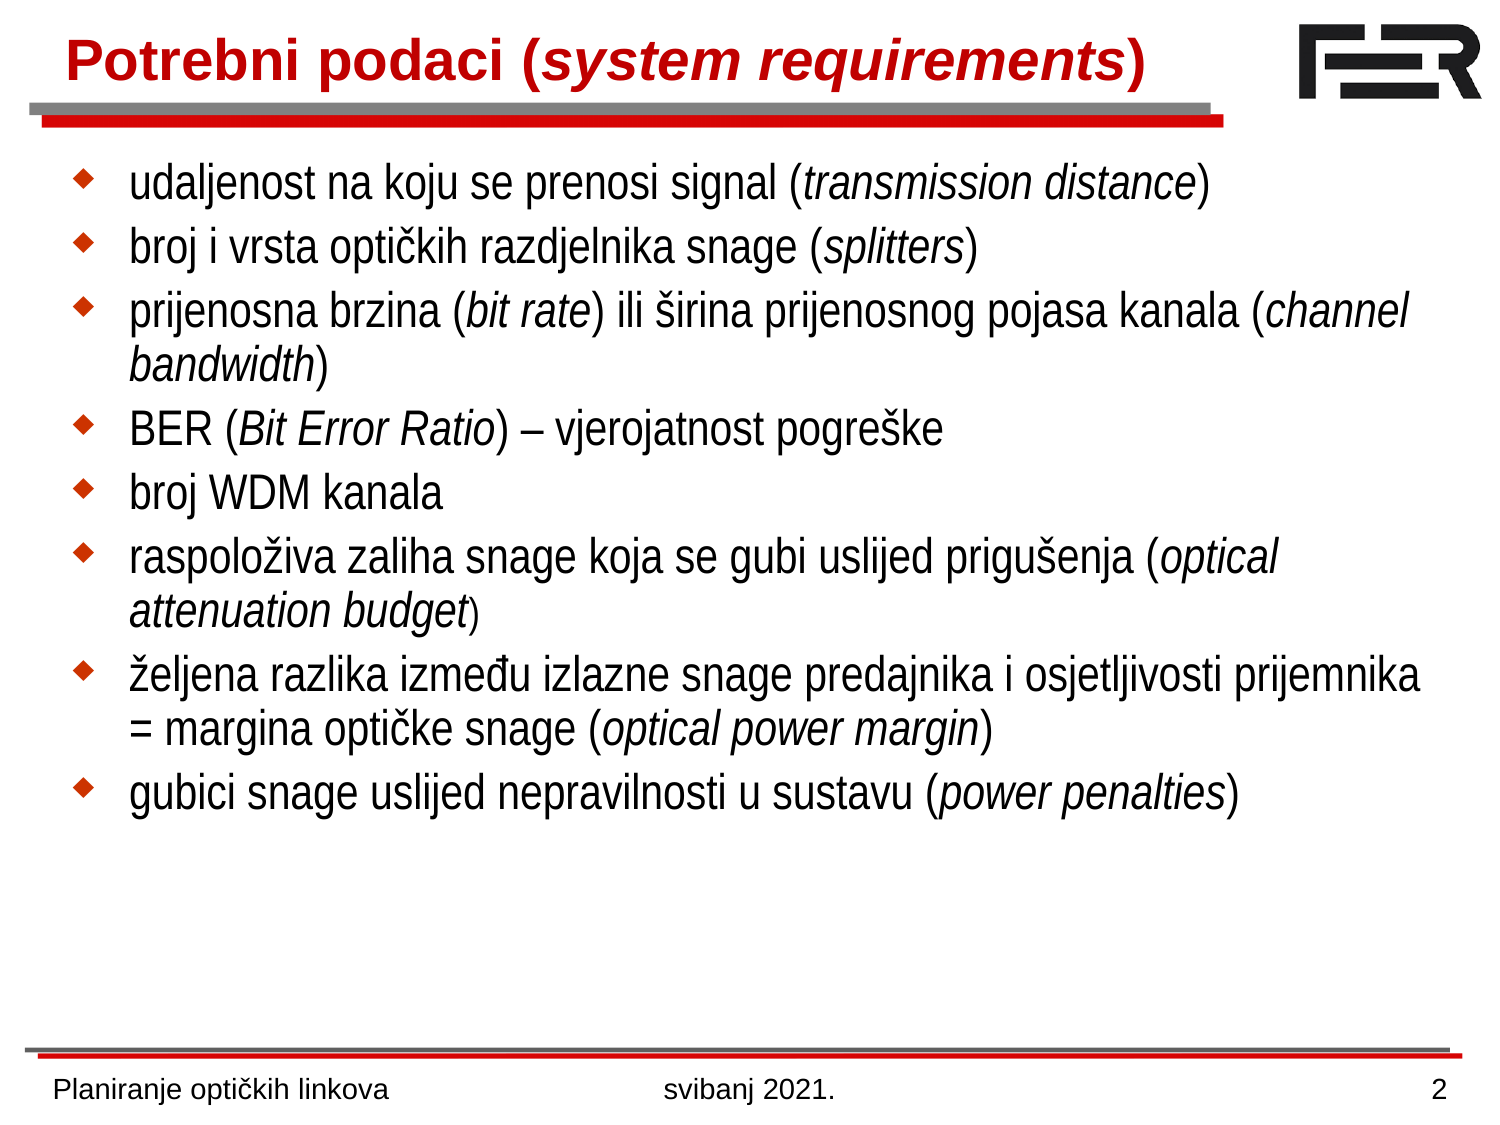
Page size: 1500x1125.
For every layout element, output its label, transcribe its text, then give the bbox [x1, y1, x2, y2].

slide_number 2 [1149, 1062, 1463, 1107]
slide_number svibanj 2021. [593, 1062, 907, 1107]
picture [1277, 0, 1500, 118]
list udaljenost na koju se prenosi signal (transmission distance) broj i vrsta optičkih razdjelnika snage (splitters) prijenosna brzina (bit rate) ili širina prijenosnog pojasa kanala (channel bandwidth) BER (Bit Error Ratio) – vjerojatnost pogreške broj WDM kanala raspoloživa zaliha snage koja se gubi uslijed prigušenja (optical attenuation budget) željena razlika između izlazne snage predajnika i osjetljivosti prijemnika = margina optičke snage (optical power margin) gubici snage uslijed nepravilnosti u sustavu (power penalties) [57, 148, 1471, 1024]
footer Planiranje optičkih linkova [37, 1062, 550, 1107]
title Potrebni podaci (system requirements) [49, 11, 1189, 103]
